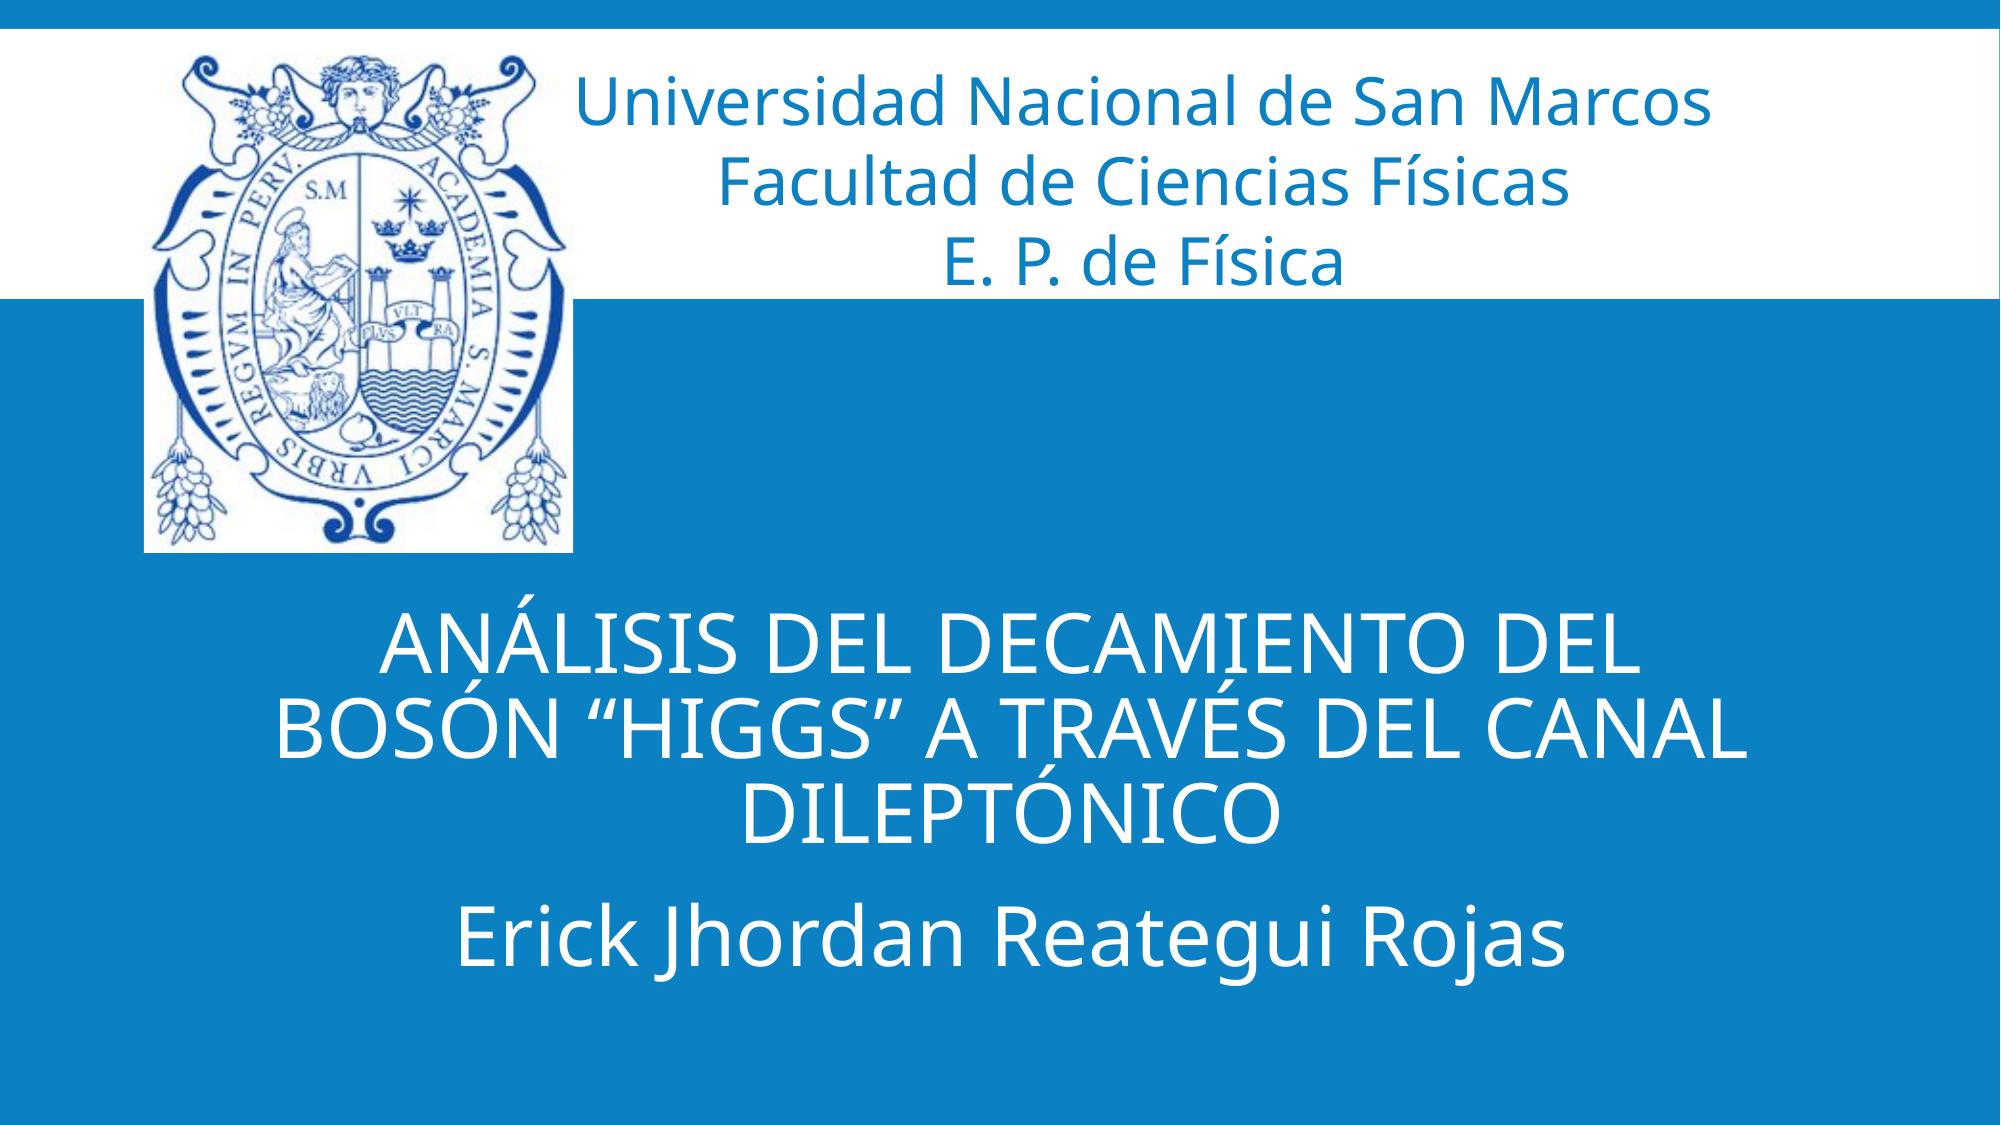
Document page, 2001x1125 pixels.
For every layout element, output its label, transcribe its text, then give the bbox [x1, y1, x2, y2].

title Análisis del decamiento del bosón “Higgs” a través del canal dileptónico [208, 417, 1814, 875]
picture [143, 51, 574, 553]
text_box Erick Jhordan Reategui Rojas [190, 875, 1832, 990]
text_box Universidad Nacional de San Marcos Facultad de Ciencias Físicas E. P. de Física [577, 51, 1947, 387]
